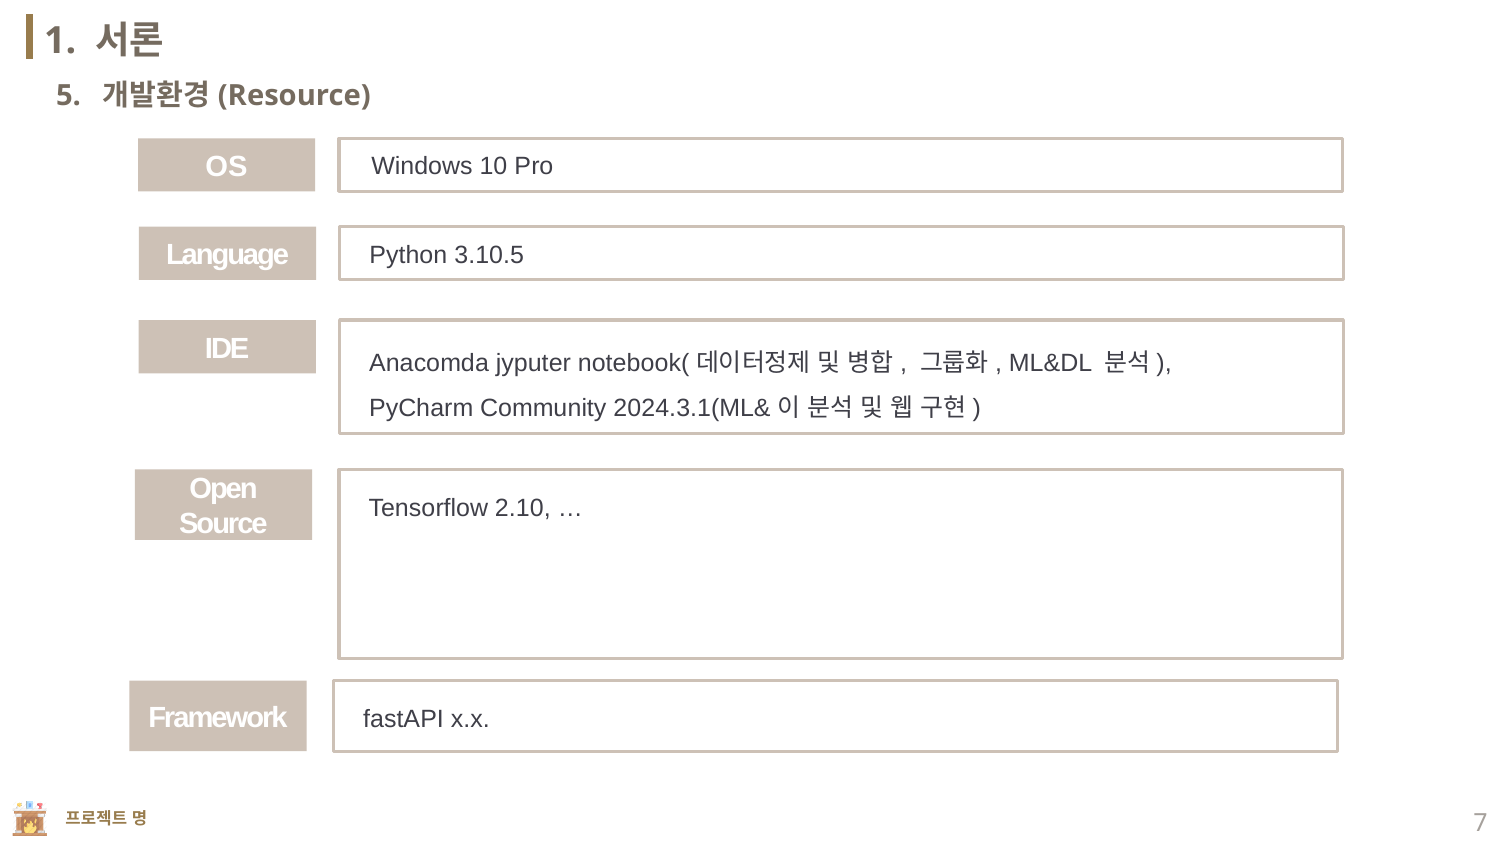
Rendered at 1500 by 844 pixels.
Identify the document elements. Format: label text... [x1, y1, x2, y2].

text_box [134, 468, 1344, 659]
slide_number 7 [1152, 800, 1500, 844]
text_box 1. 서론 [29, 8, 305, 69]
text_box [137, 138, 1344, 192]
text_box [129, 680, 1338, 752]
picture [12, 801, 47, 836]
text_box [138, 319, 1344, 434]
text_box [138, 226, 1344, 281]
text_box 5. 개발환경(Resource) [41, 68, 408, 119]
